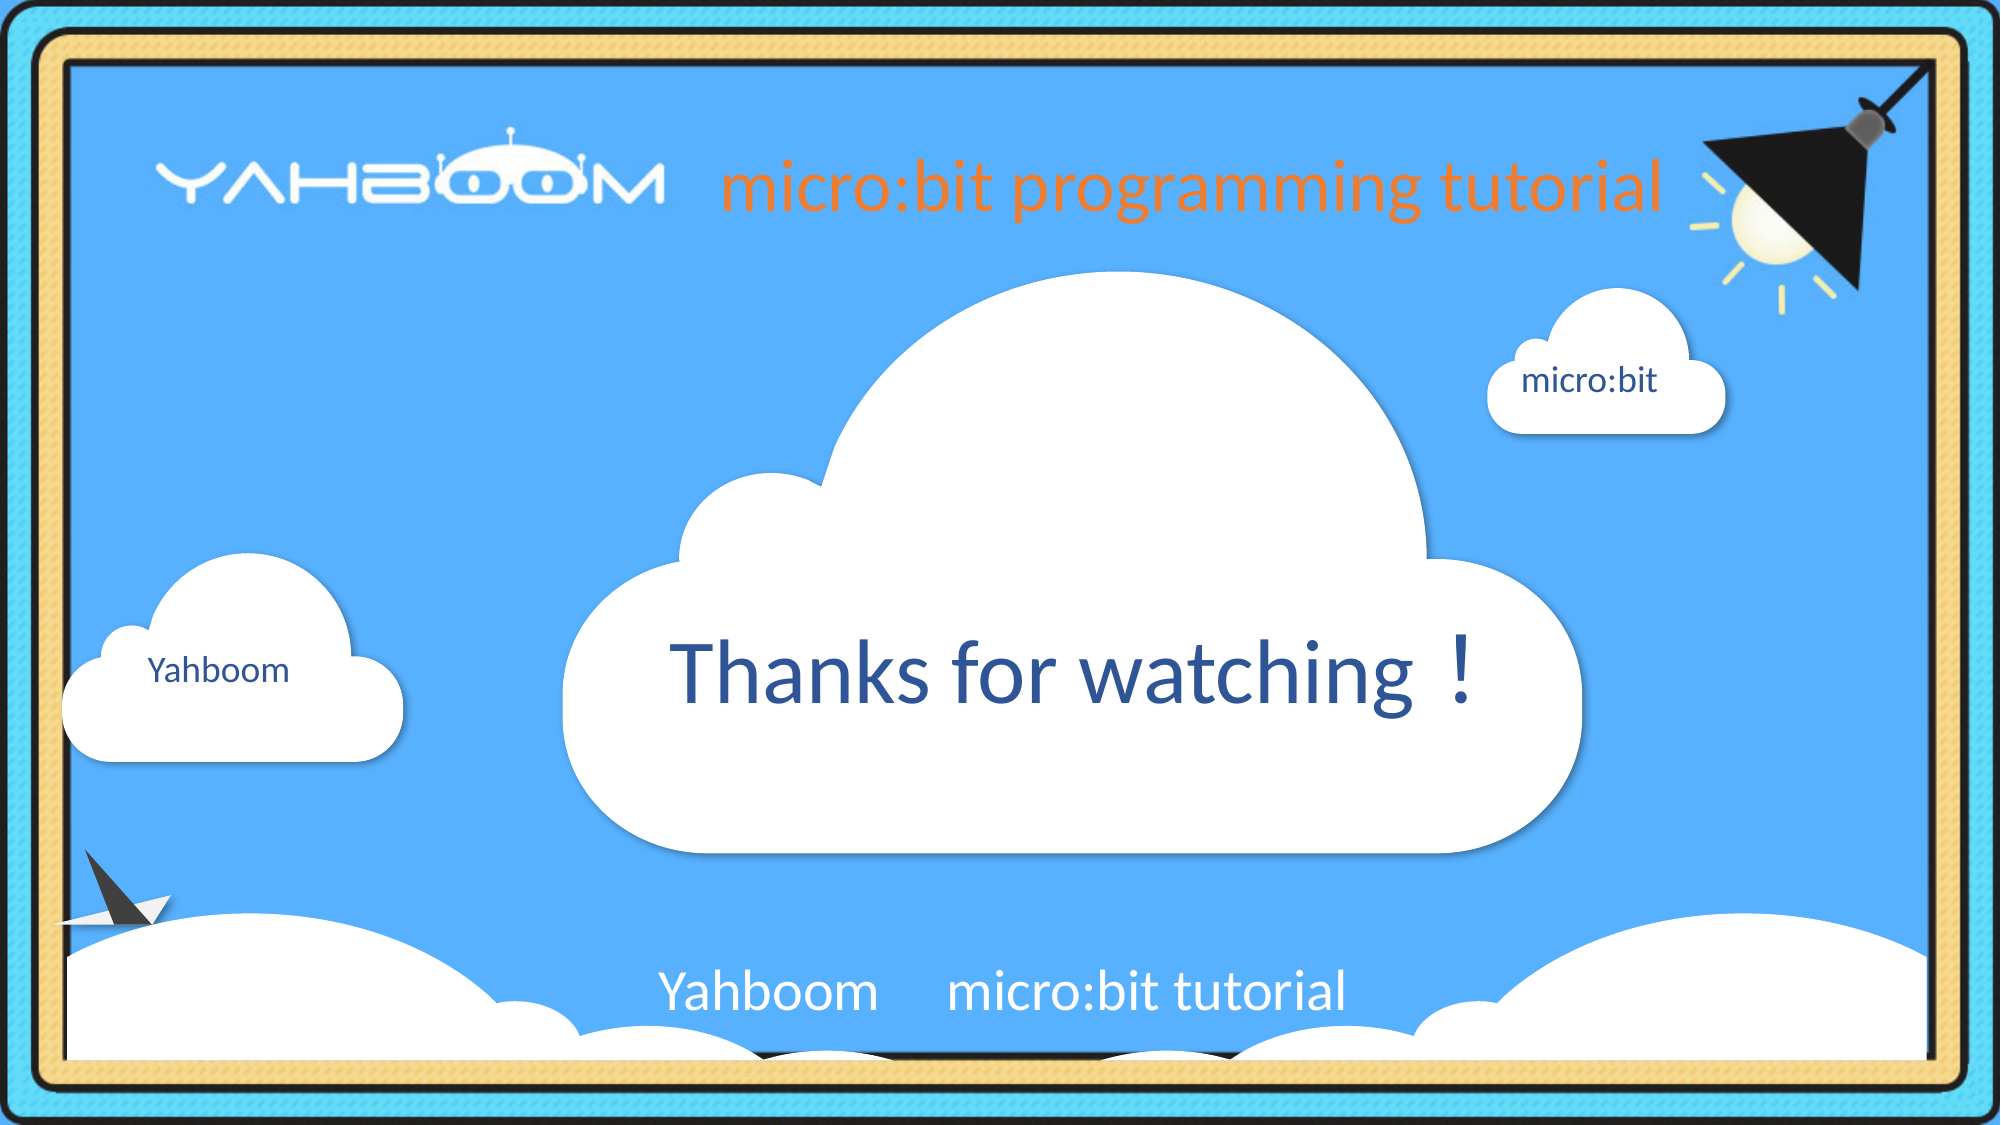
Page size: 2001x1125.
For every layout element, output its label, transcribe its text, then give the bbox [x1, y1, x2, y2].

text_box [61, 552, 405, 763]
title micro:bit programming tutorial [442, 85, 1943, 236]
text_box Yahboom micro:bit tutorial [1100, 912, 1928, 1062]
text_box [1517, 287, 1690, 348]
text_box [561, 270, 1583, 855]
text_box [51, 849, 171, 925]
text_box [1486, 373, 1727, 435]
text_box Thanks for watching！ [654, 604, 1598, 730]
text_box micro:bit [1493, 348, 1720, 408]
text_box Yahboom micro:bit tutorial [66, 912, 894, 1062]
text_box Yahboom [132, 637, 306, 698]
